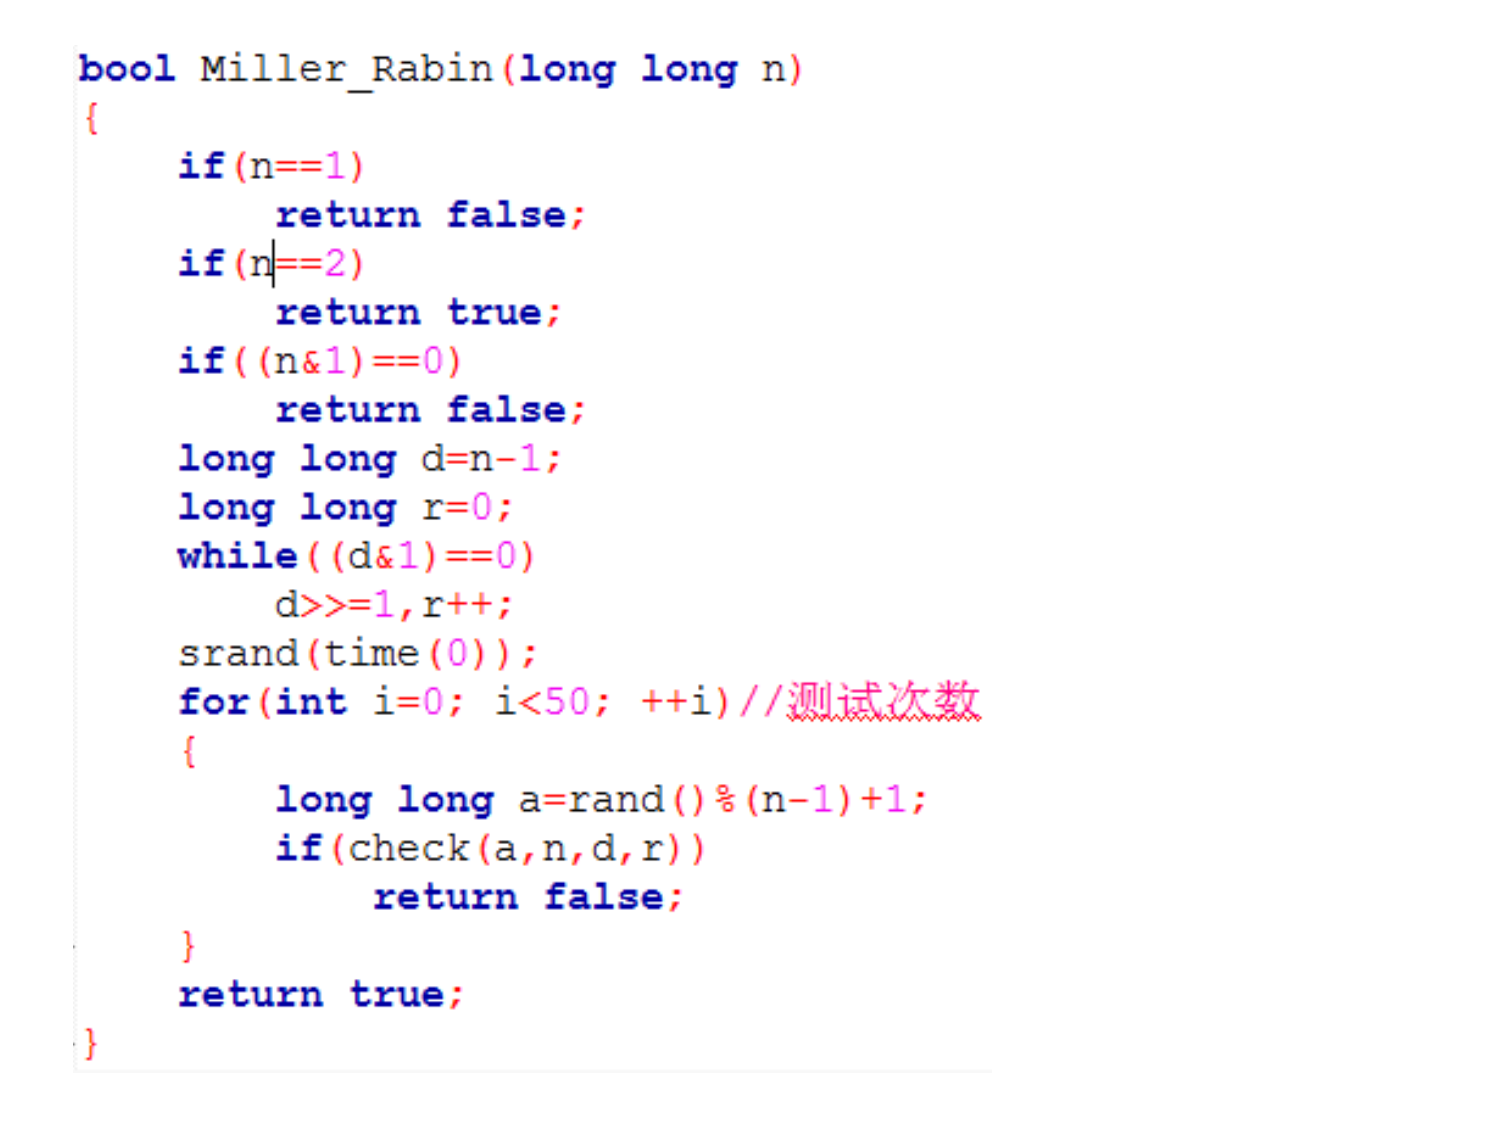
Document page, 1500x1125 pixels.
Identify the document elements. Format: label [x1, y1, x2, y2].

picture [72, 44, 992, 1073]
